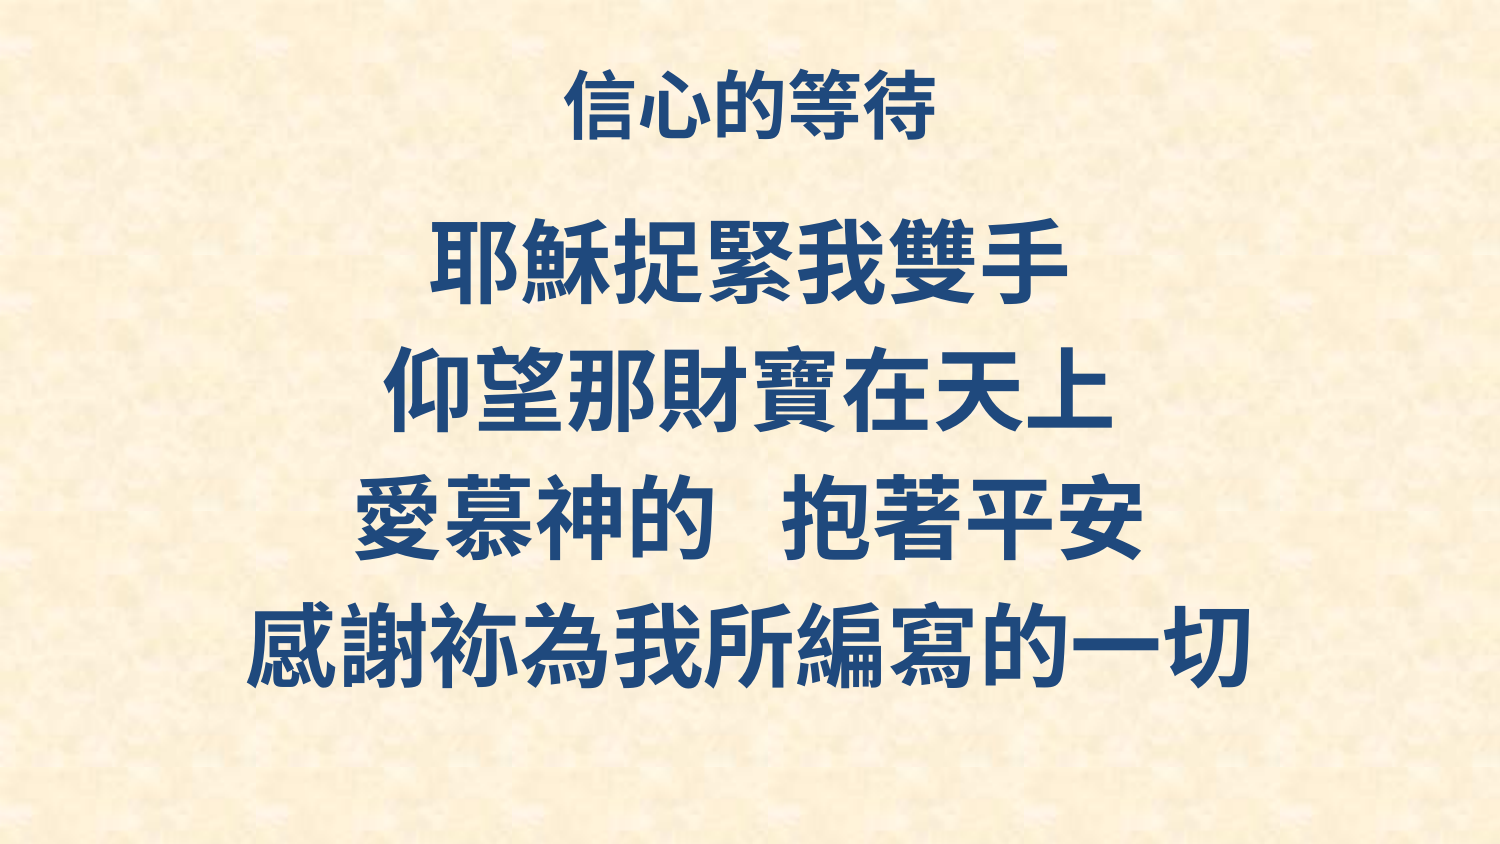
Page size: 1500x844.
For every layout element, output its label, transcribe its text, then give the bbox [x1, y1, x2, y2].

picture [0, 0, 1500, 844]
title 信心的等待 [75, 33, 1425, 175]
list 耶穌捉緊我雙手 仰望那財寶在天上 愛慕神的 抱著平安 感謝袮為我所編寫的一切 [75, 196, 1425, 754]
